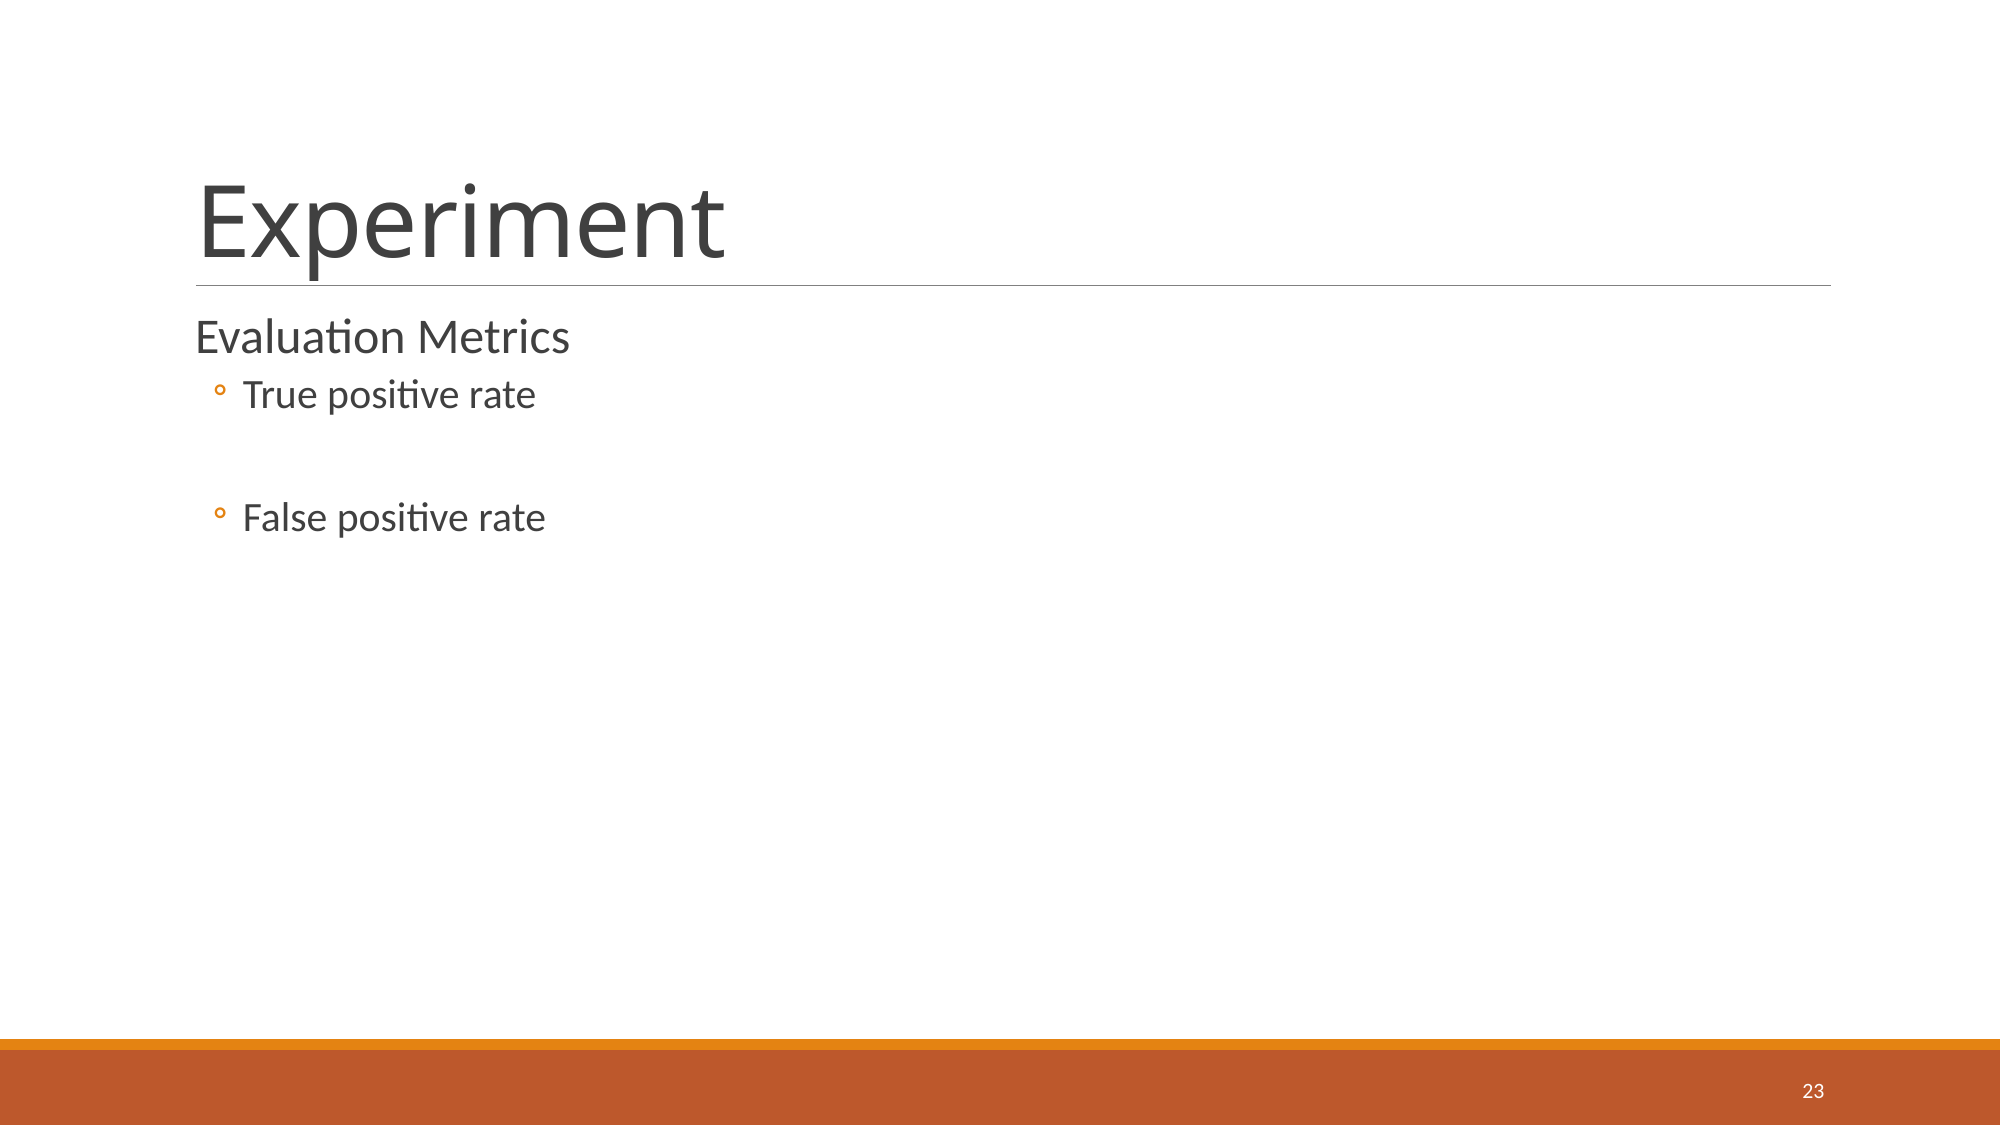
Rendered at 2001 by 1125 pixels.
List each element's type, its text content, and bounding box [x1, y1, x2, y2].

slide_number 23 [1624, 1059, 1840, 1120]
title Experiment [180, 47, 1830, 285]
